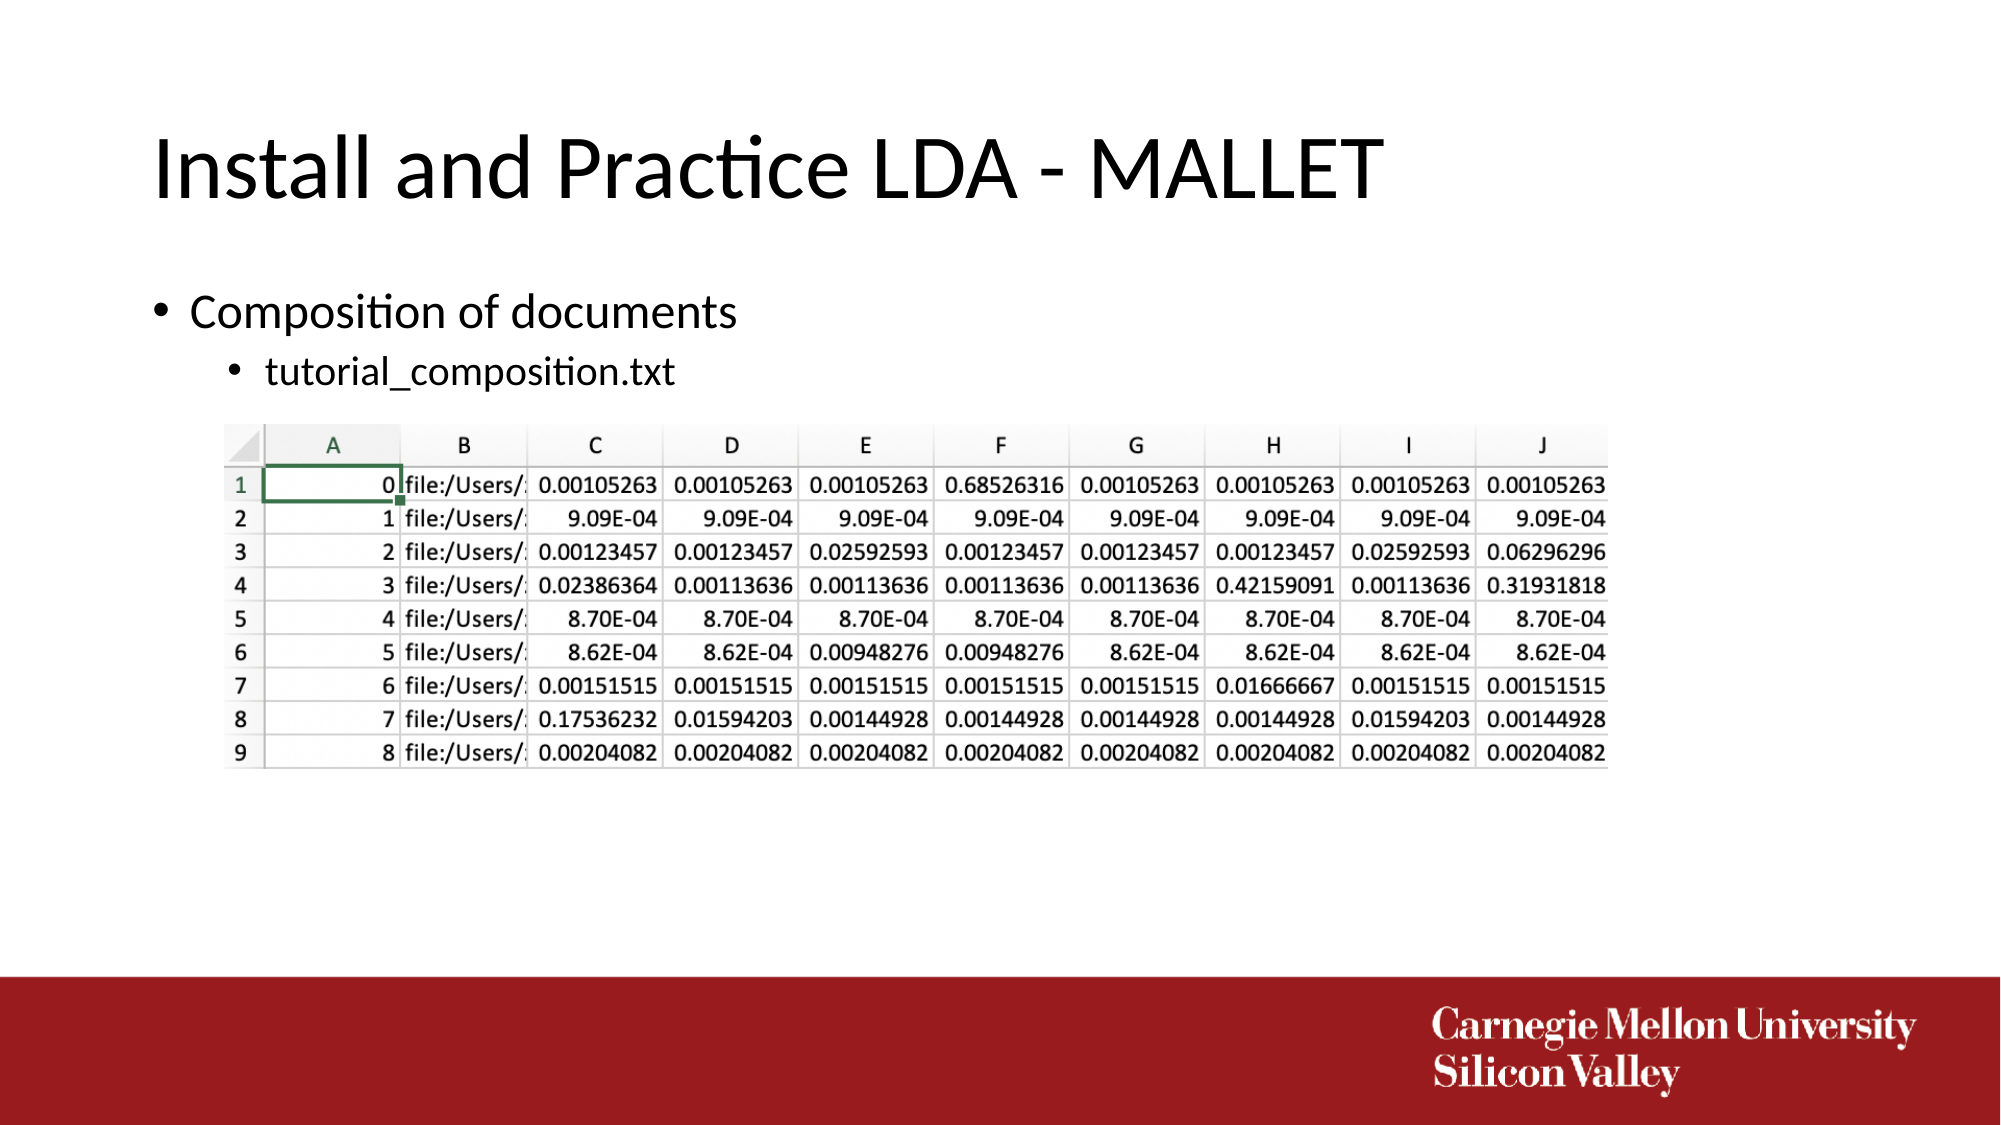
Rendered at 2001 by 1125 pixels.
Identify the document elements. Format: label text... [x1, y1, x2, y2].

list Composition of documents tutorial_composition.txt [137, 277, 1863, 916]
picture [0, 0, 2001, 1125]
title Install and Practice LDA - MALLET [137, 59, 1863, 277]
